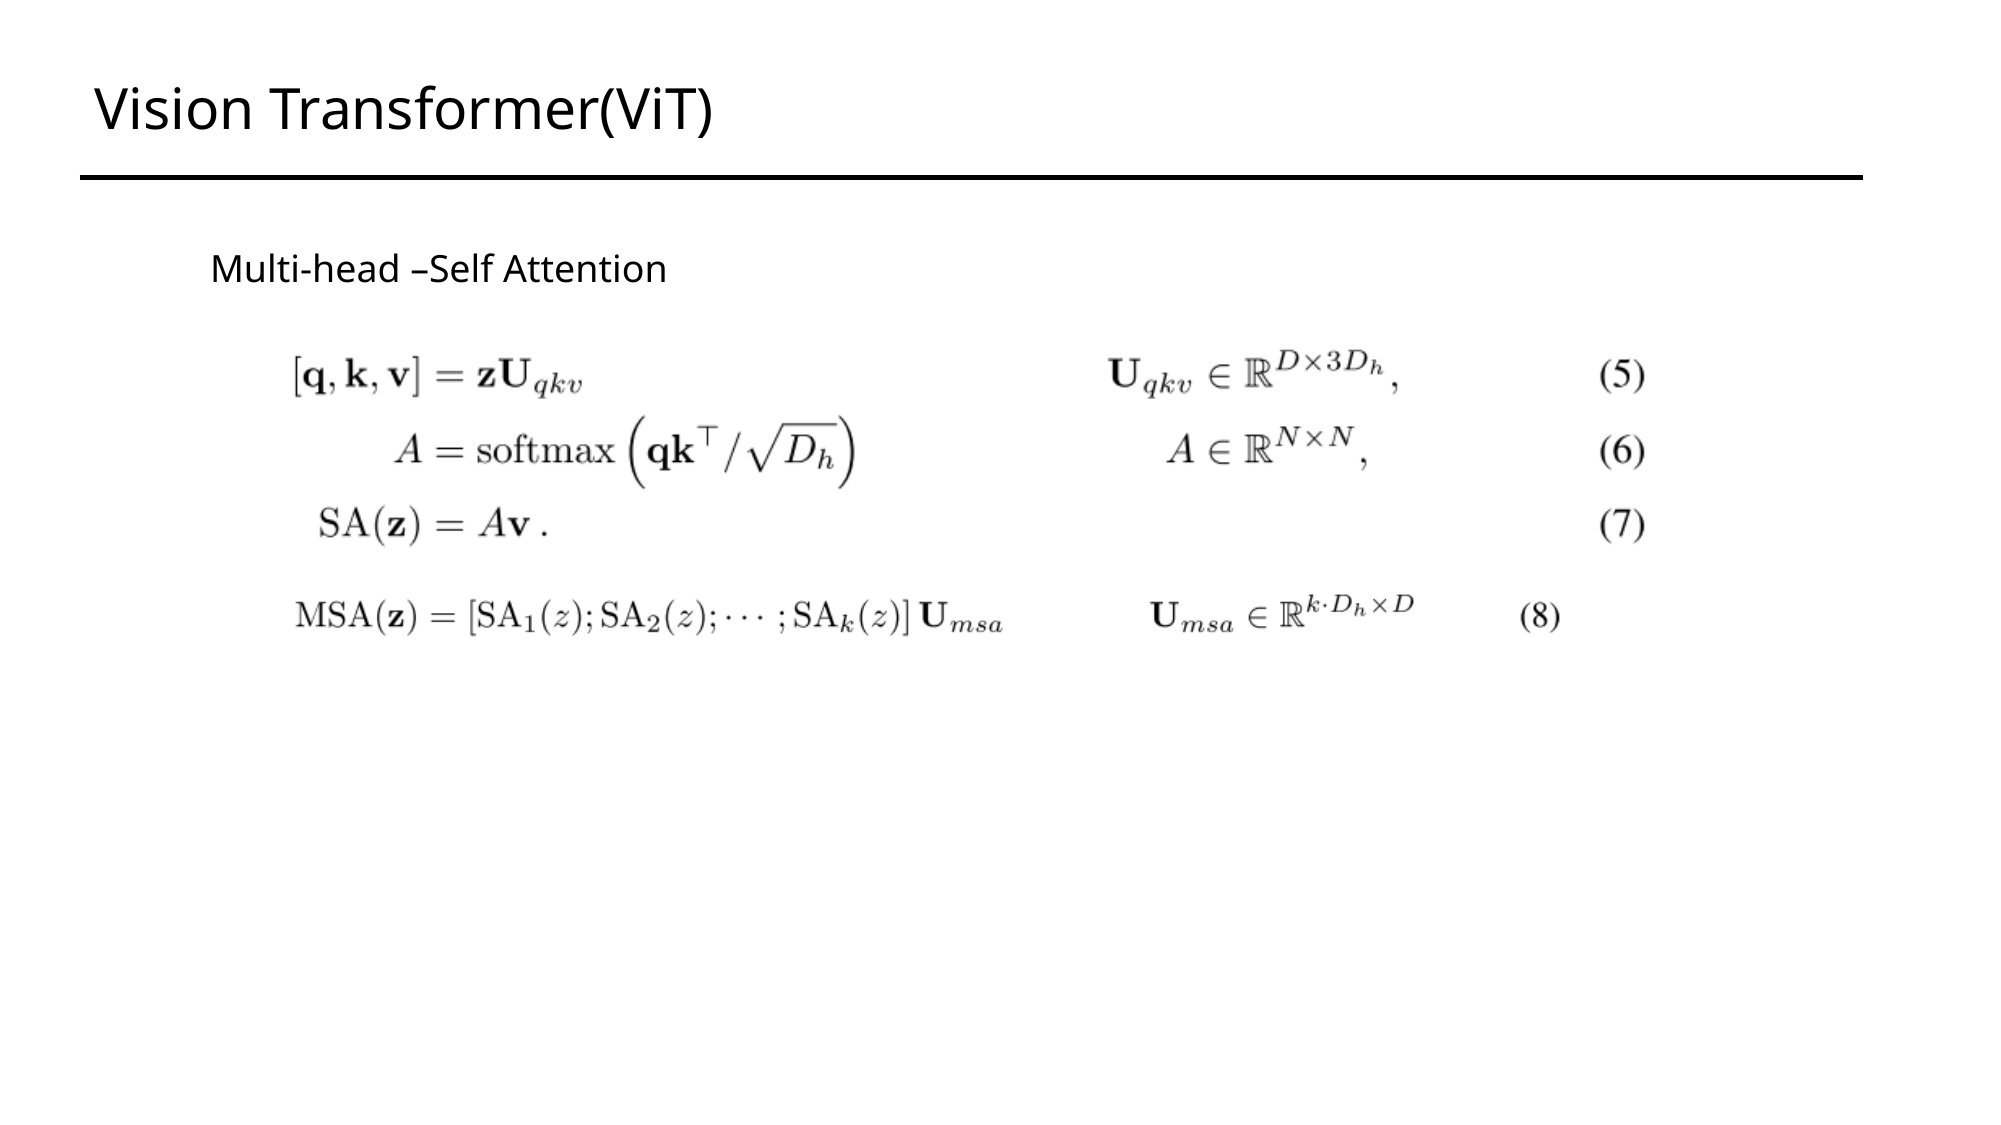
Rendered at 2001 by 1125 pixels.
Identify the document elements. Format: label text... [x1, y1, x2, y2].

picture [270, 324, 1672, 661]
title Vision Transformer(ViT) [79, 73, 1805, 151]
text_box Multi-head –Self Attention [195, 237, 1058, 298]
